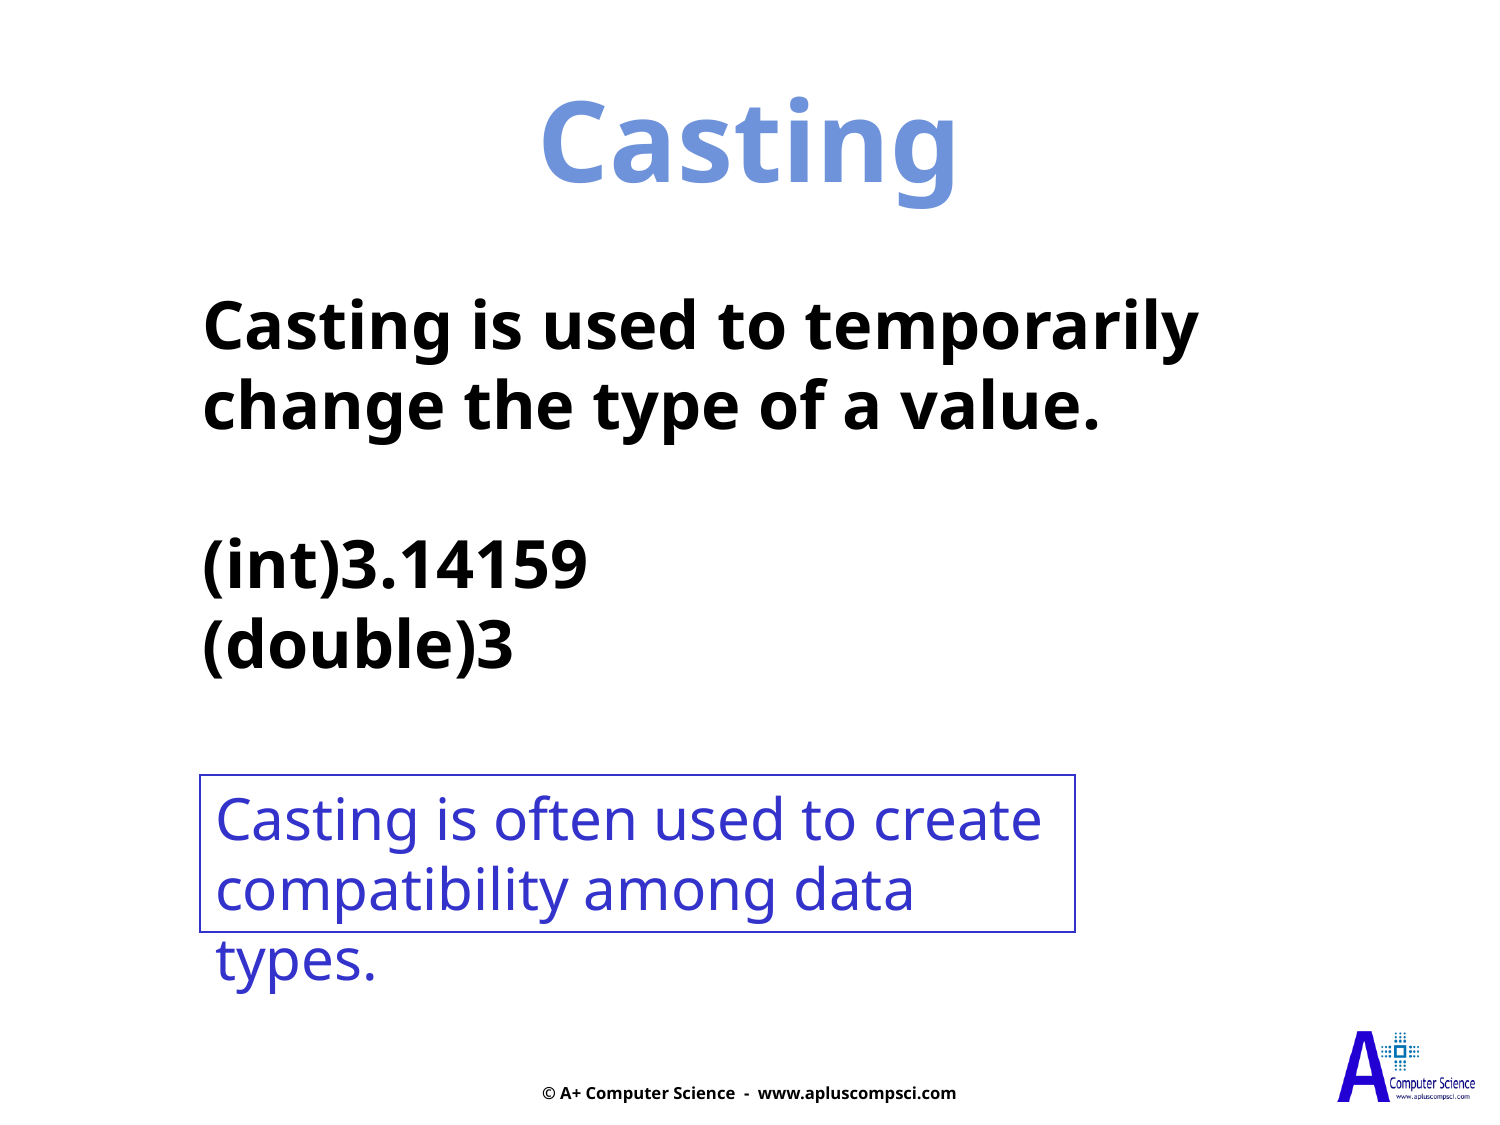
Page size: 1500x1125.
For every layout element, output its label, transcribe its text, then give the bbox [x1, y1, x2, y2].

text_box Casting is used to temporarily change the type of a value. (int)3.14159 (double)3 [187, 274, 1219, 770]
text_box Casting is often used to create compatibility among data types. [200, 774, 1075, 933]
text_box Casting [0, 62, 1500, 214]
footer © A+ Computer Science - www.apluscompsci.com [512, 1025, 988, 1100]
picture [1337, 1031, 1475, 1102]
